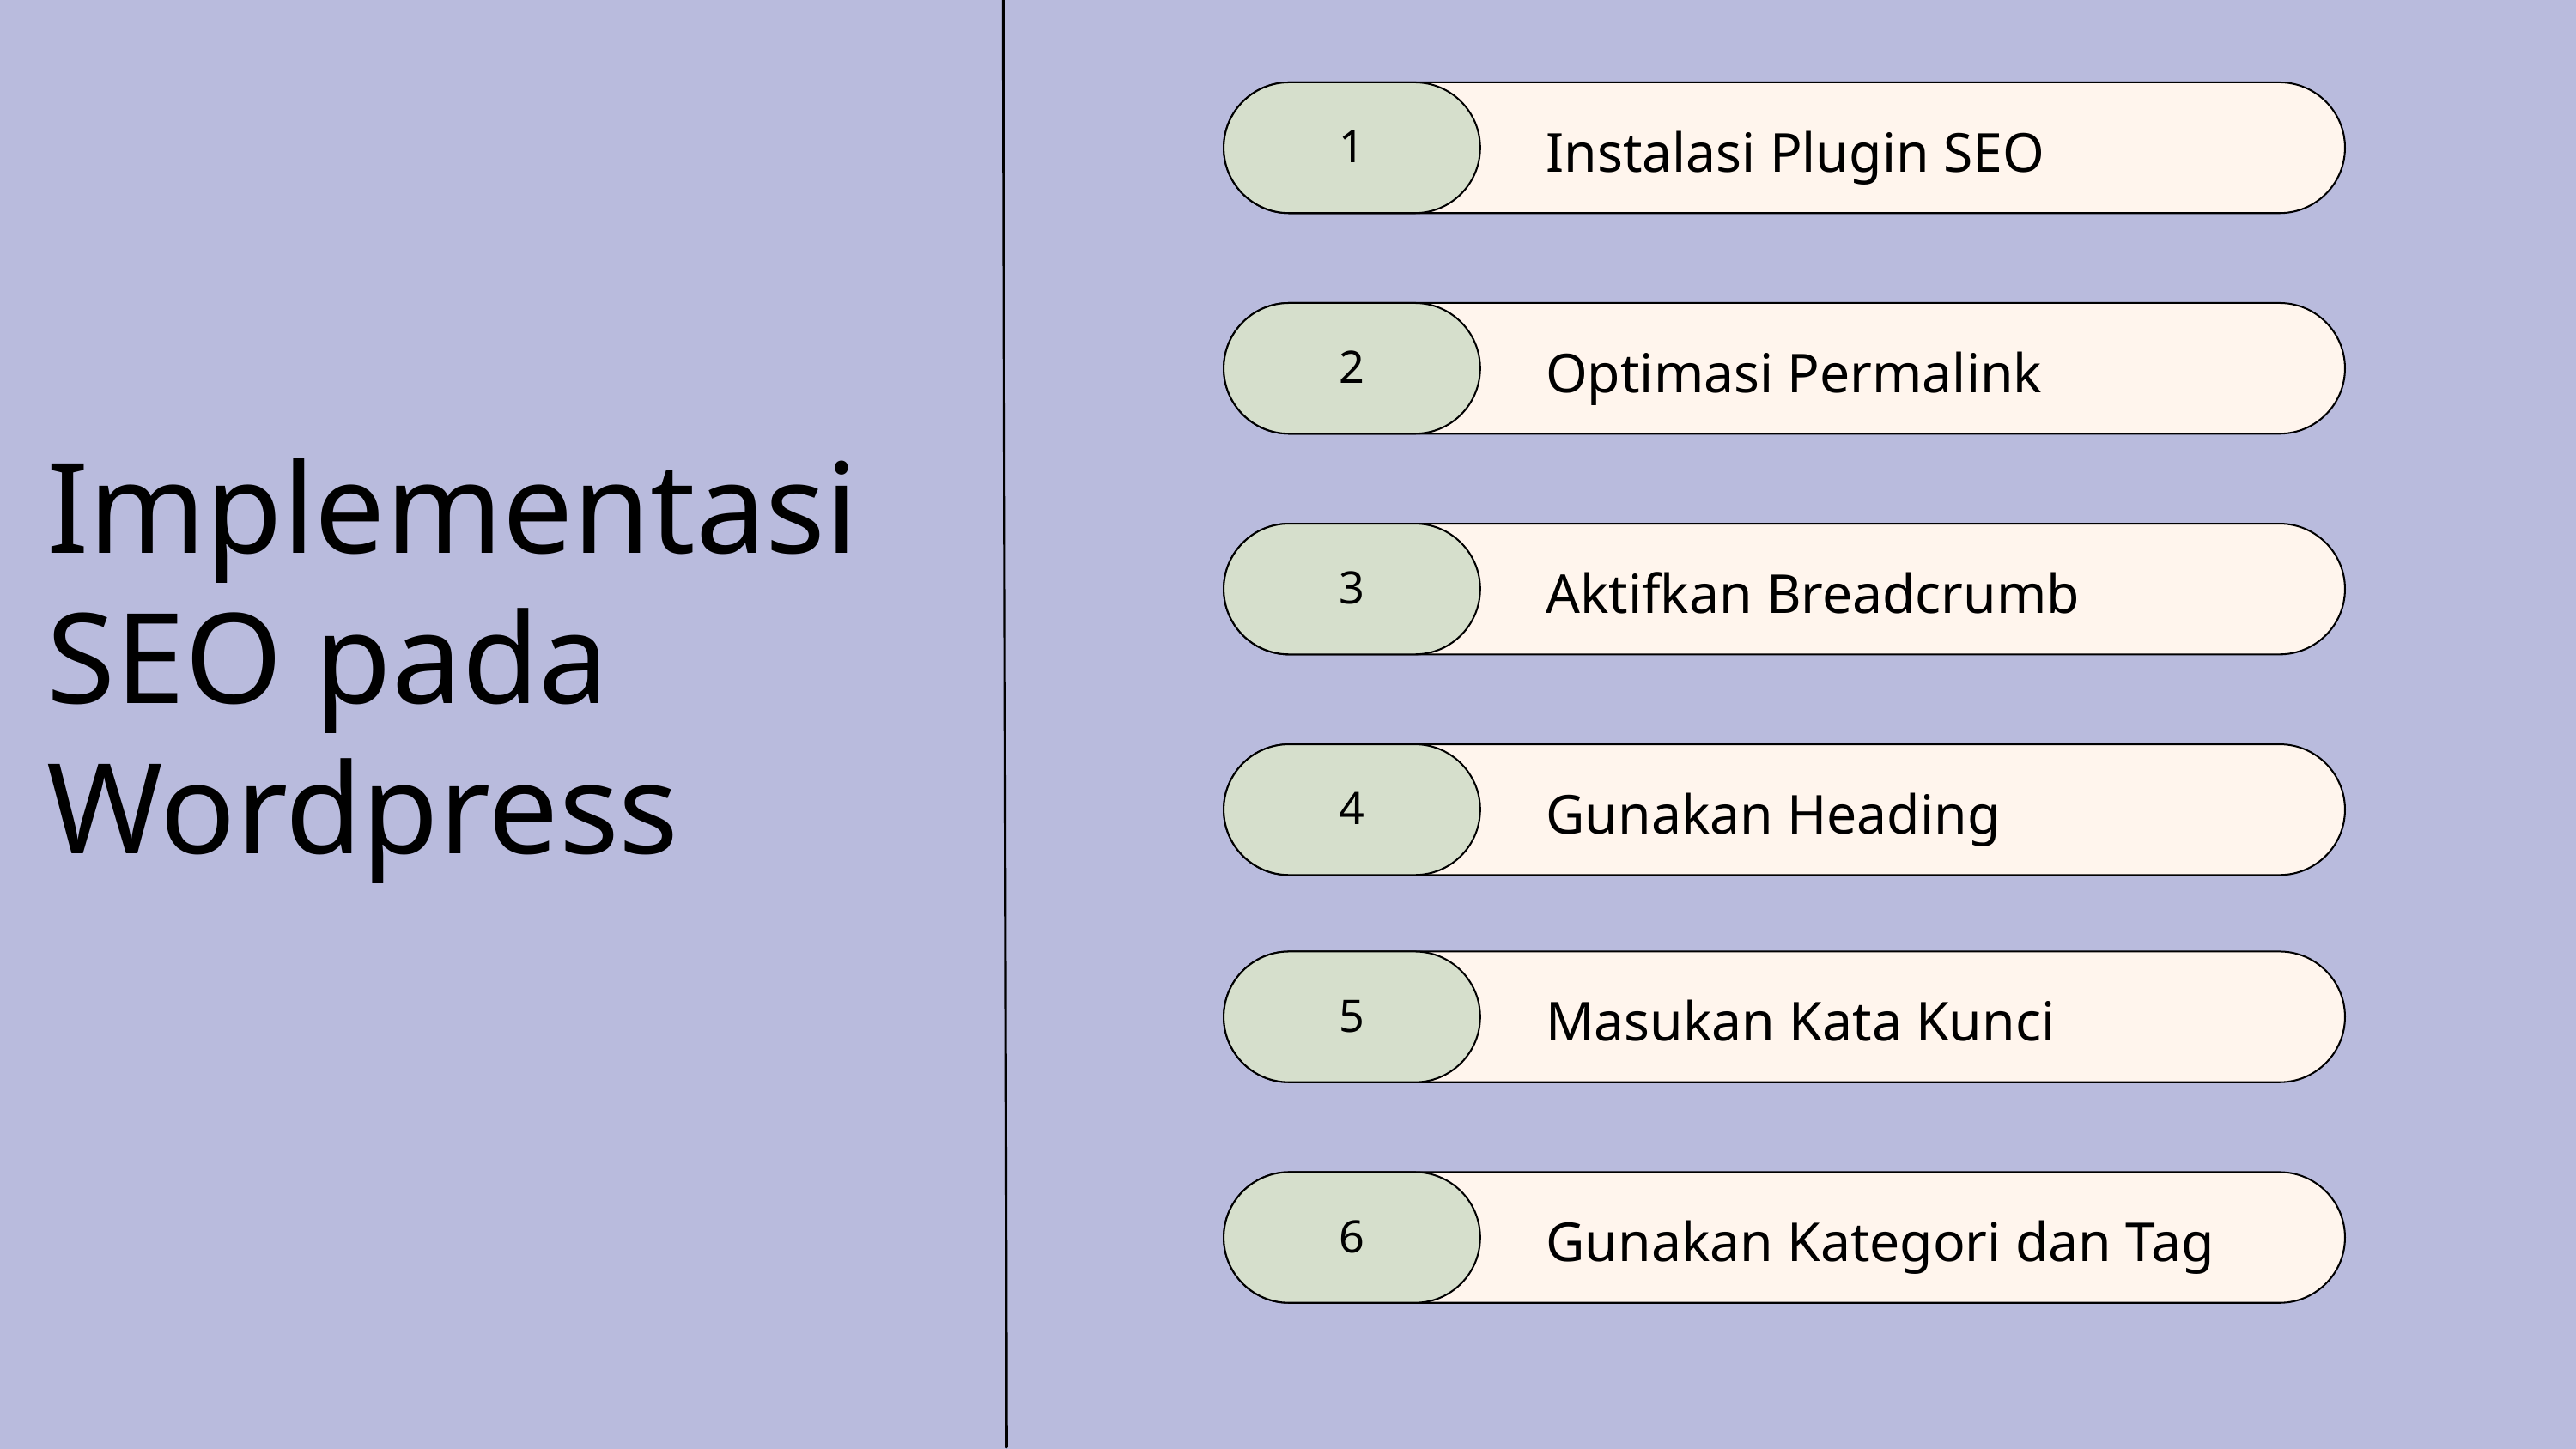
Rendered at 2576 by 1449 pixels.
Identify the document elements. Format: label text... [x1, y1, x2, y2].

text_box Implementasi SEO pada Wordpress [46, 427, 964, 879]
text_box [1222, 301, 2347, 435]
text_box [1222, 81, 2347, 215]
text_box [1222, 743, 2347, 876]
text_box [1222, 1171, 2347, 1304]
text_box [1222, 522, 2347, 656]
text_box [1222, 950, 2347, 1083]
